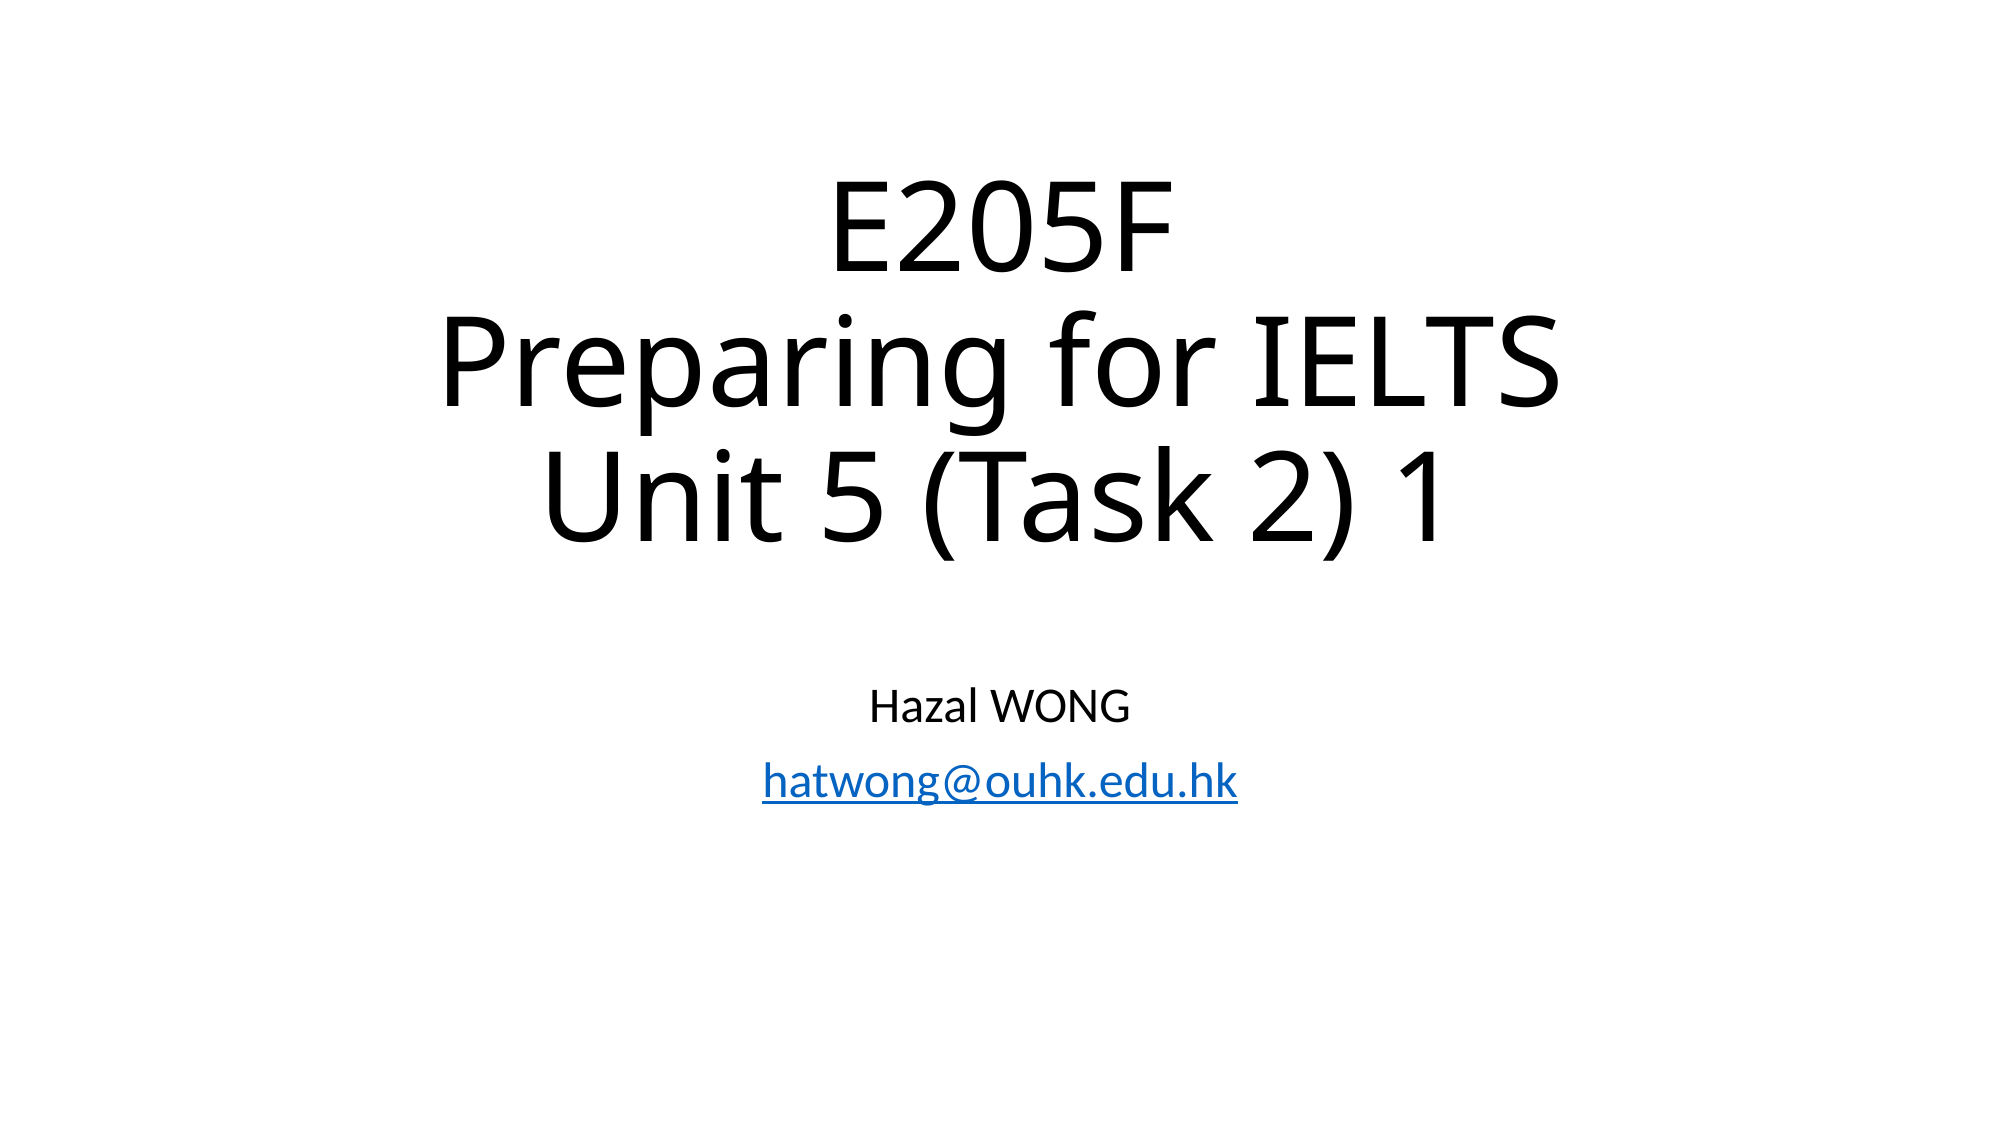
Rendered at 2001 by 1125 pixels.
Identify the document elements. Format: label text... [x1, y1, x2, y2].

title E205F Preparing for IELTS Unit 5 (Task 2) 1 [249, 103, 1750, 576]
subtitle Hazal WONG hatwong@ouhk.edu.hk [249, 590, 1750, 1041]
